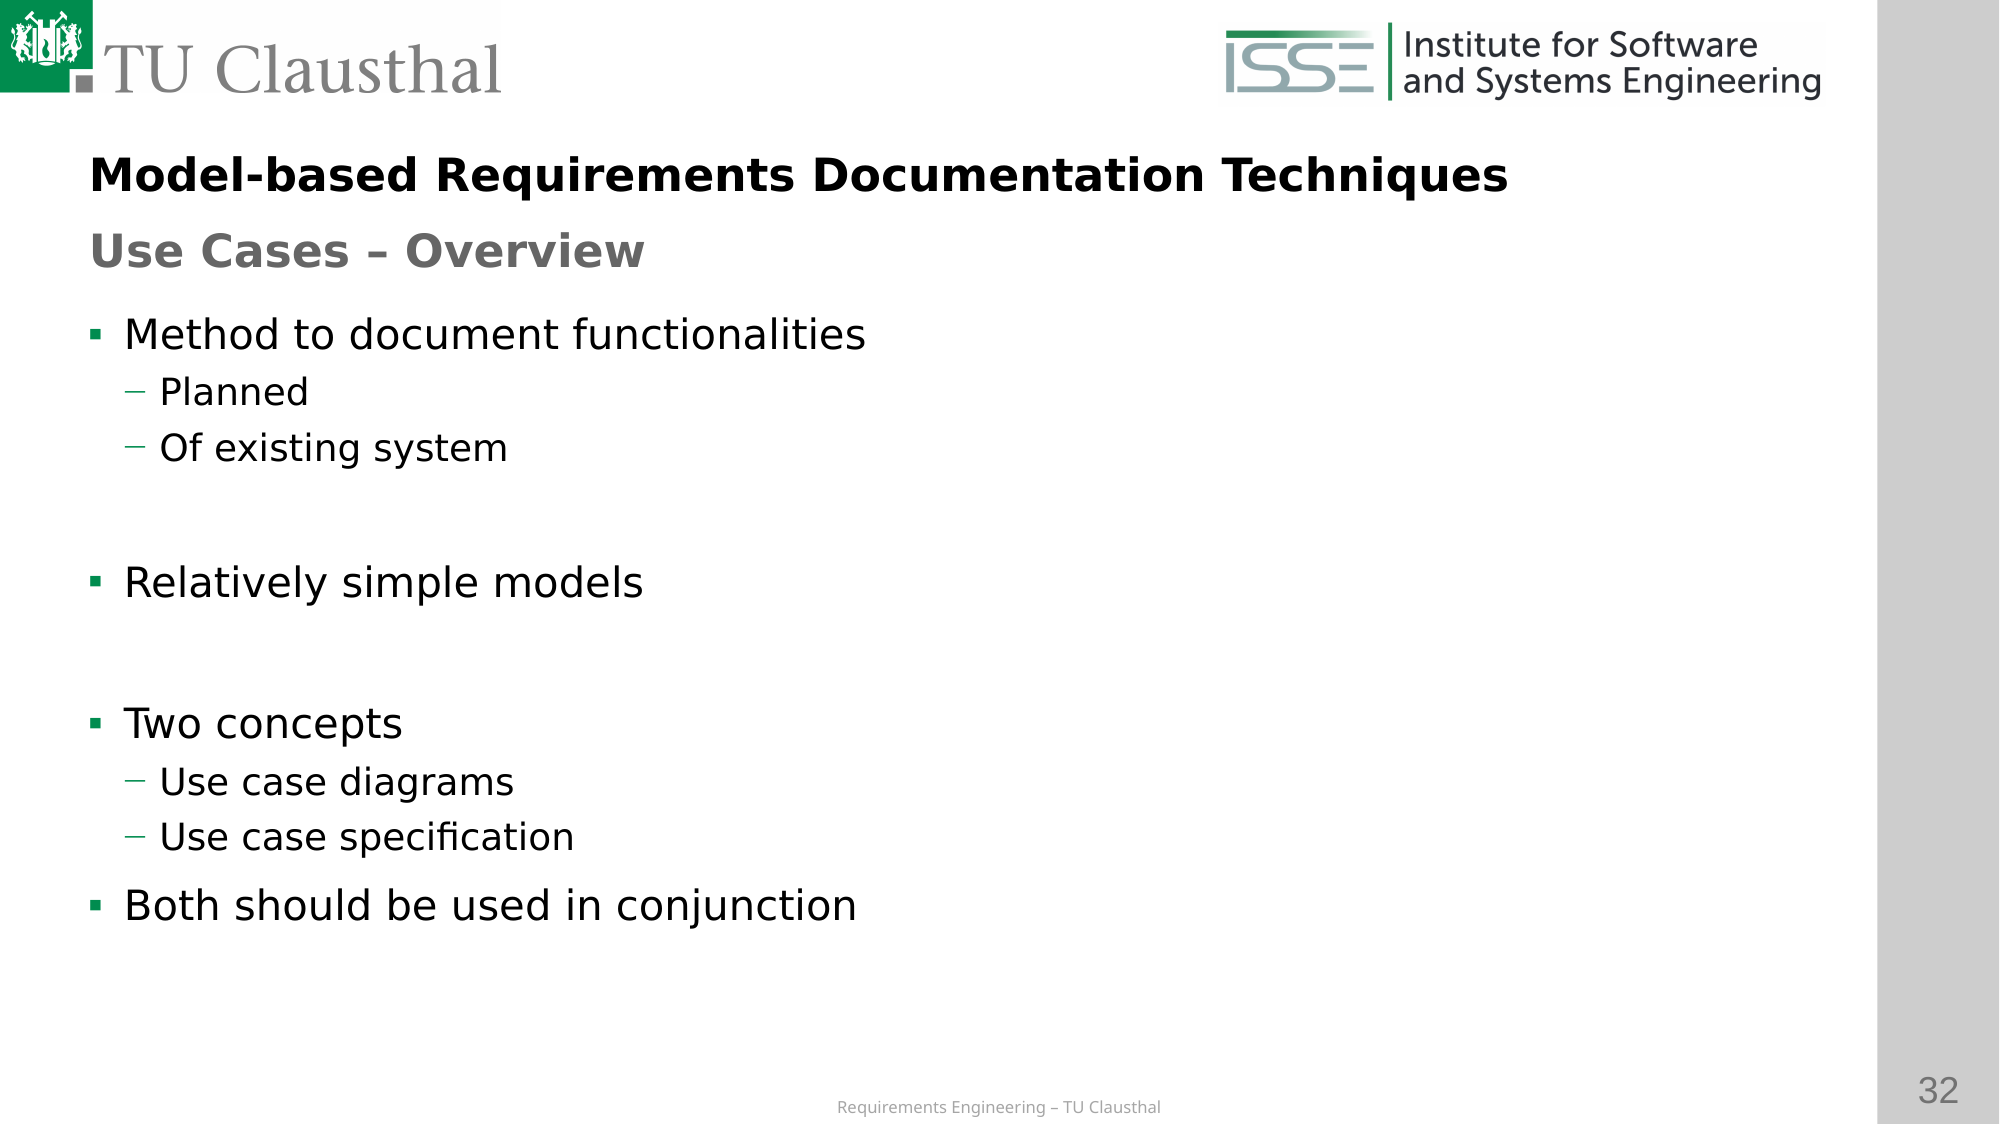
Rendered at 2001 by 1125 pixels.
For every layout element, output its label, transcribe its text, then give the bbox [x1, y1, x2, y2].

list Method to document functionalities Planned Of existing system Relatively simple models Two concepts Use case diagrams Use case specification Both should be used in conjunction [88, 219, 1837, 1017]
picture [1218, 22, 1826, 107]
text_box Model-based Requirements Documentation Techniques [88, 118, 1789, 201]
text_box Use Cases – Overview [88, 207, 1789, 290]
picture [0, 0, 501, 93]
